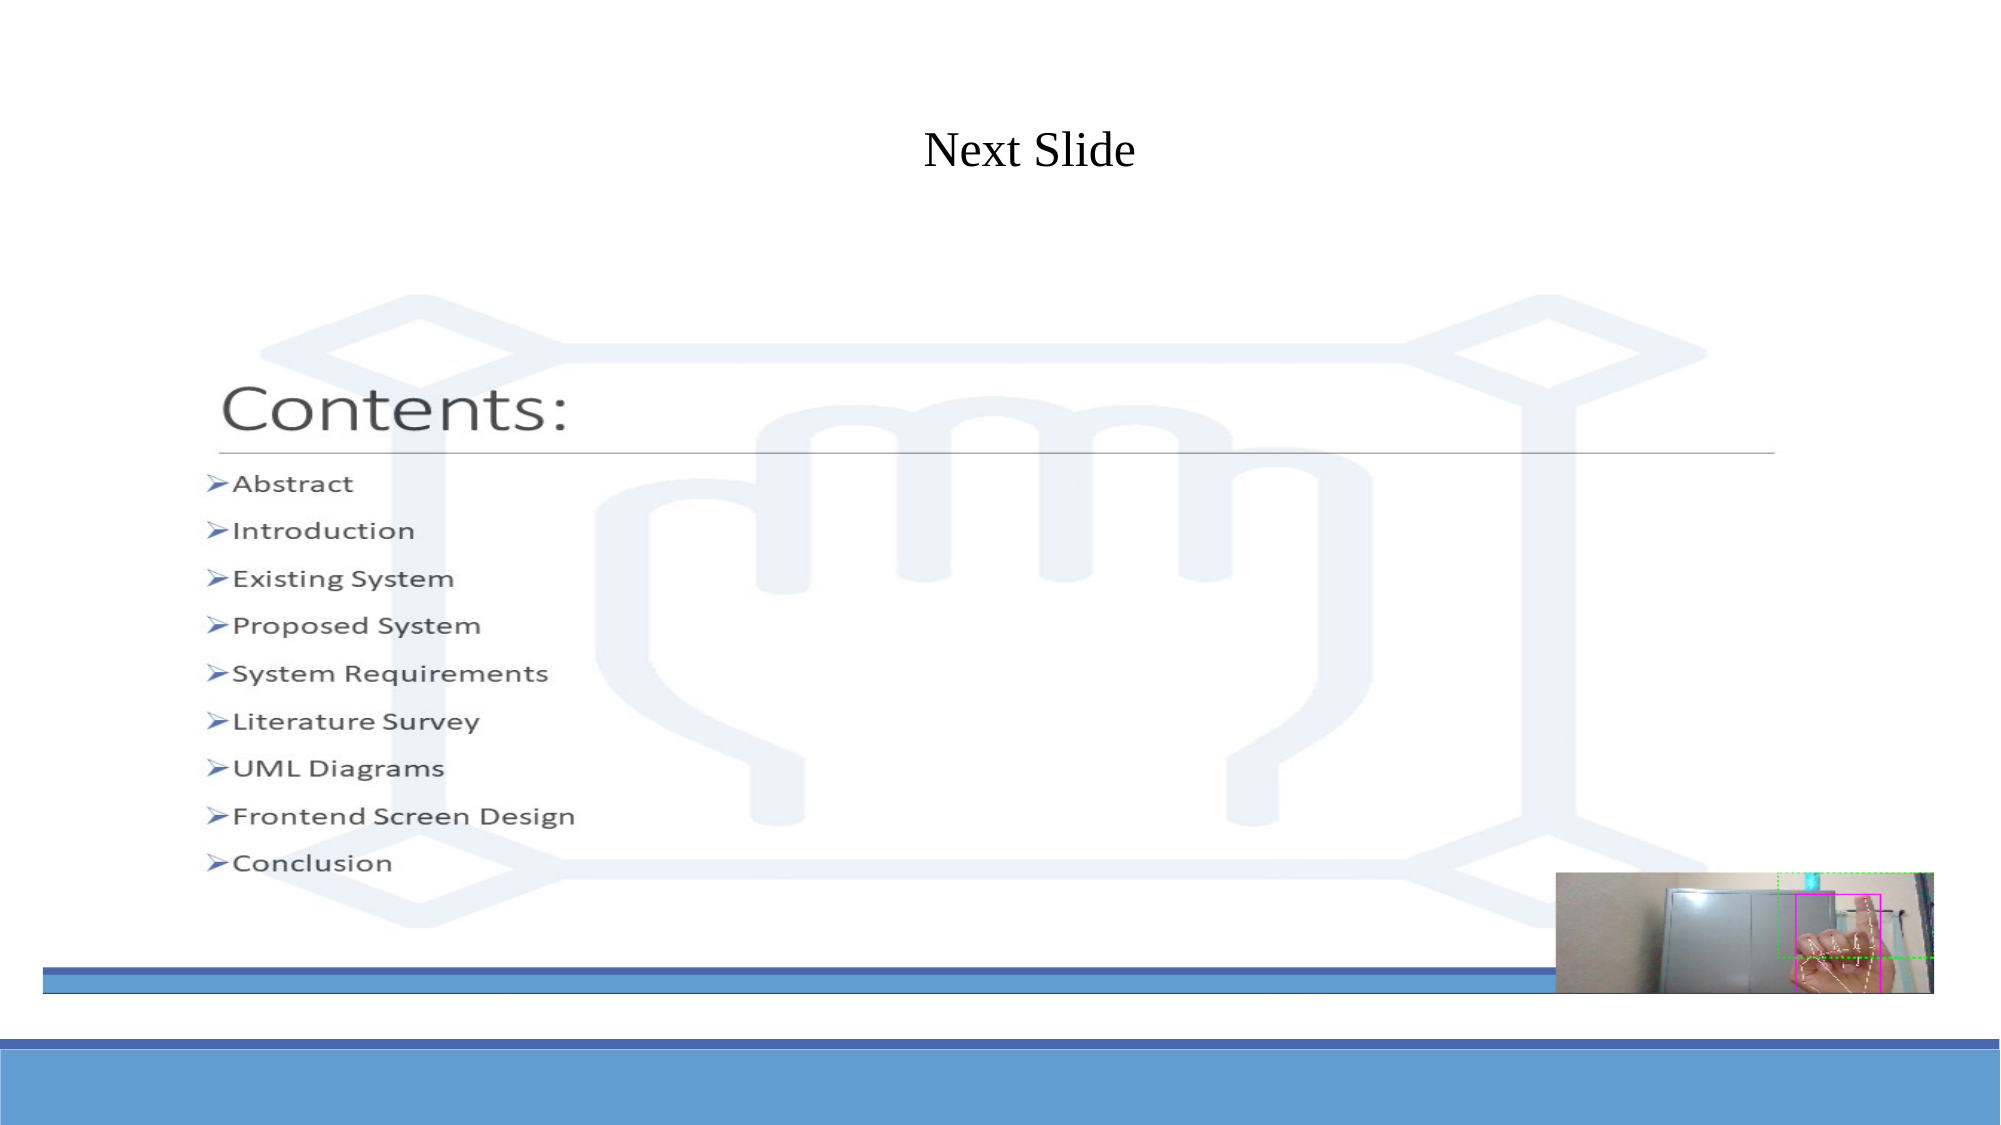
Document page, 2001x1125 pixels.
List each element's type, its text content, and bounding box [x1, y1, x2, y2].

picture [42, 288, 1935, 994]
text_box Next Slide [908, 109, 1152, 184]
